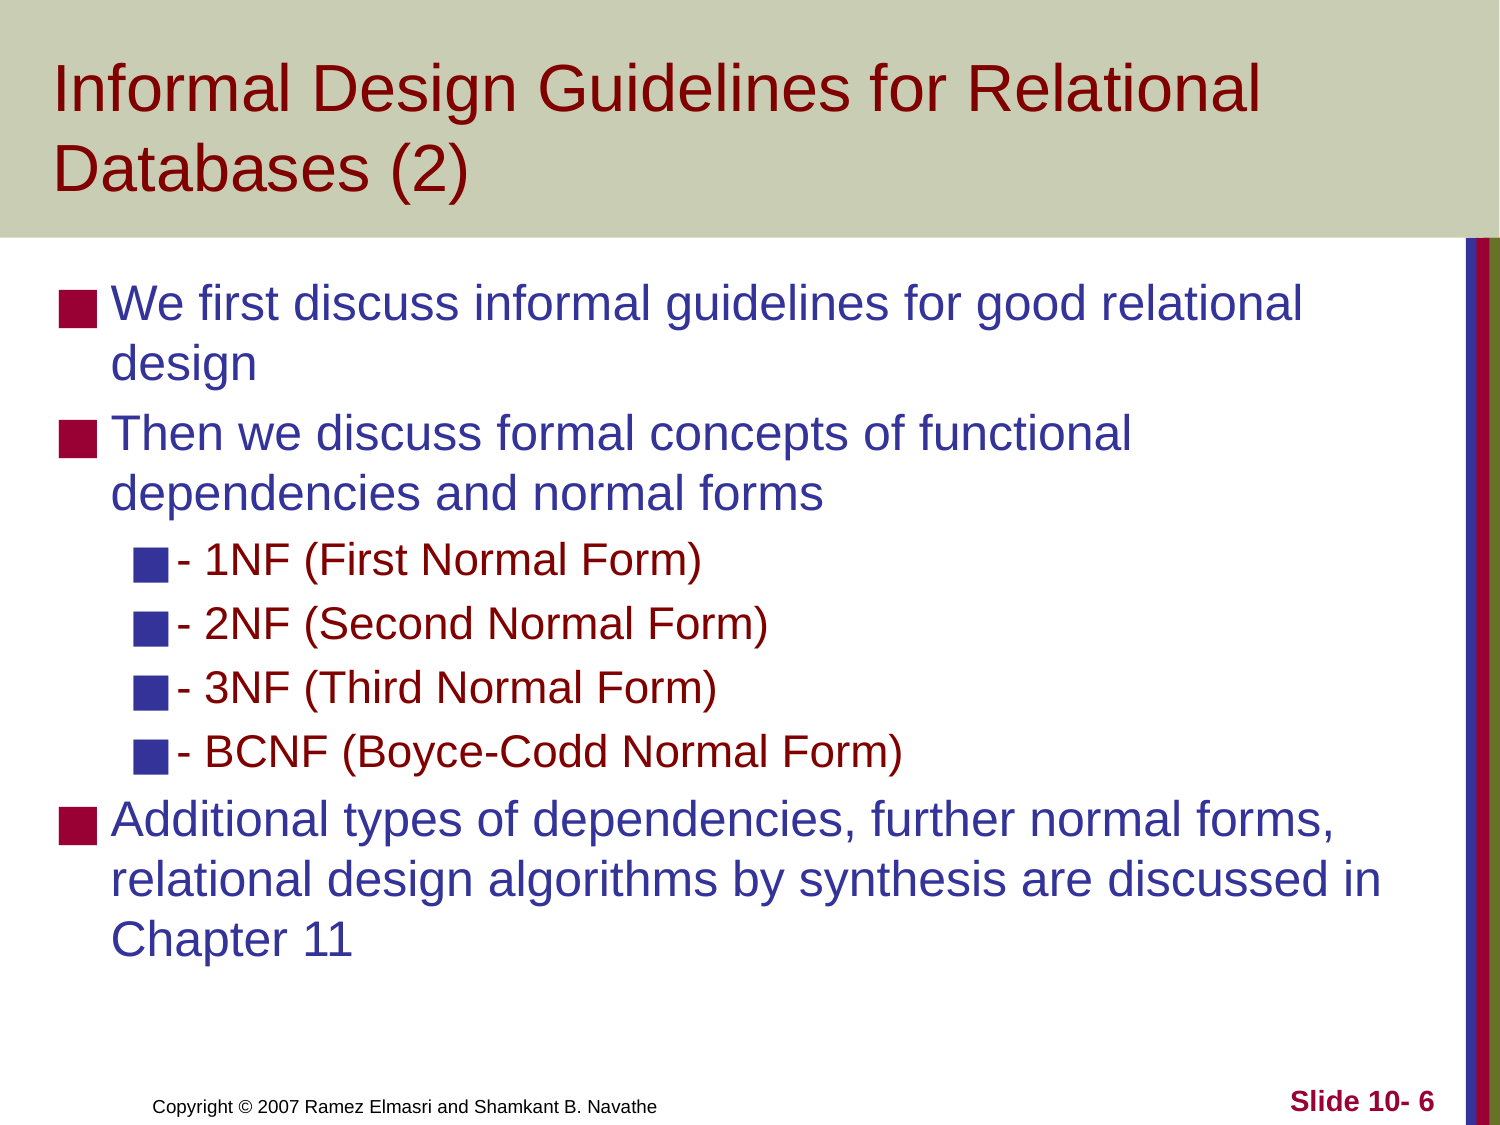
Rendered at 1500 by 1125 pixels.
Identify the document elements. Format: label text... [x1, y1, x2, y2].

list We first discuss informal guidelines for good relational design Then we discuss formal concepts of functional dependencies and normal forms - 1NF (First Normal Form) - 2NF (Second Normal Form) - 3NF (Third Normal Form) - BCNF (Boyce-Codd Normal Form) Additional types of dependencies, further normal forms, relational design algorithms by synthesis are discussed in Chapter 11 [39, 262, 1400, 1013]
text_box Slide 10- 6 [1137, 1049, 1450, 1125]
title Informal Design Guidelines for Relational Databases (2) [37, 49, 1317, 213]
